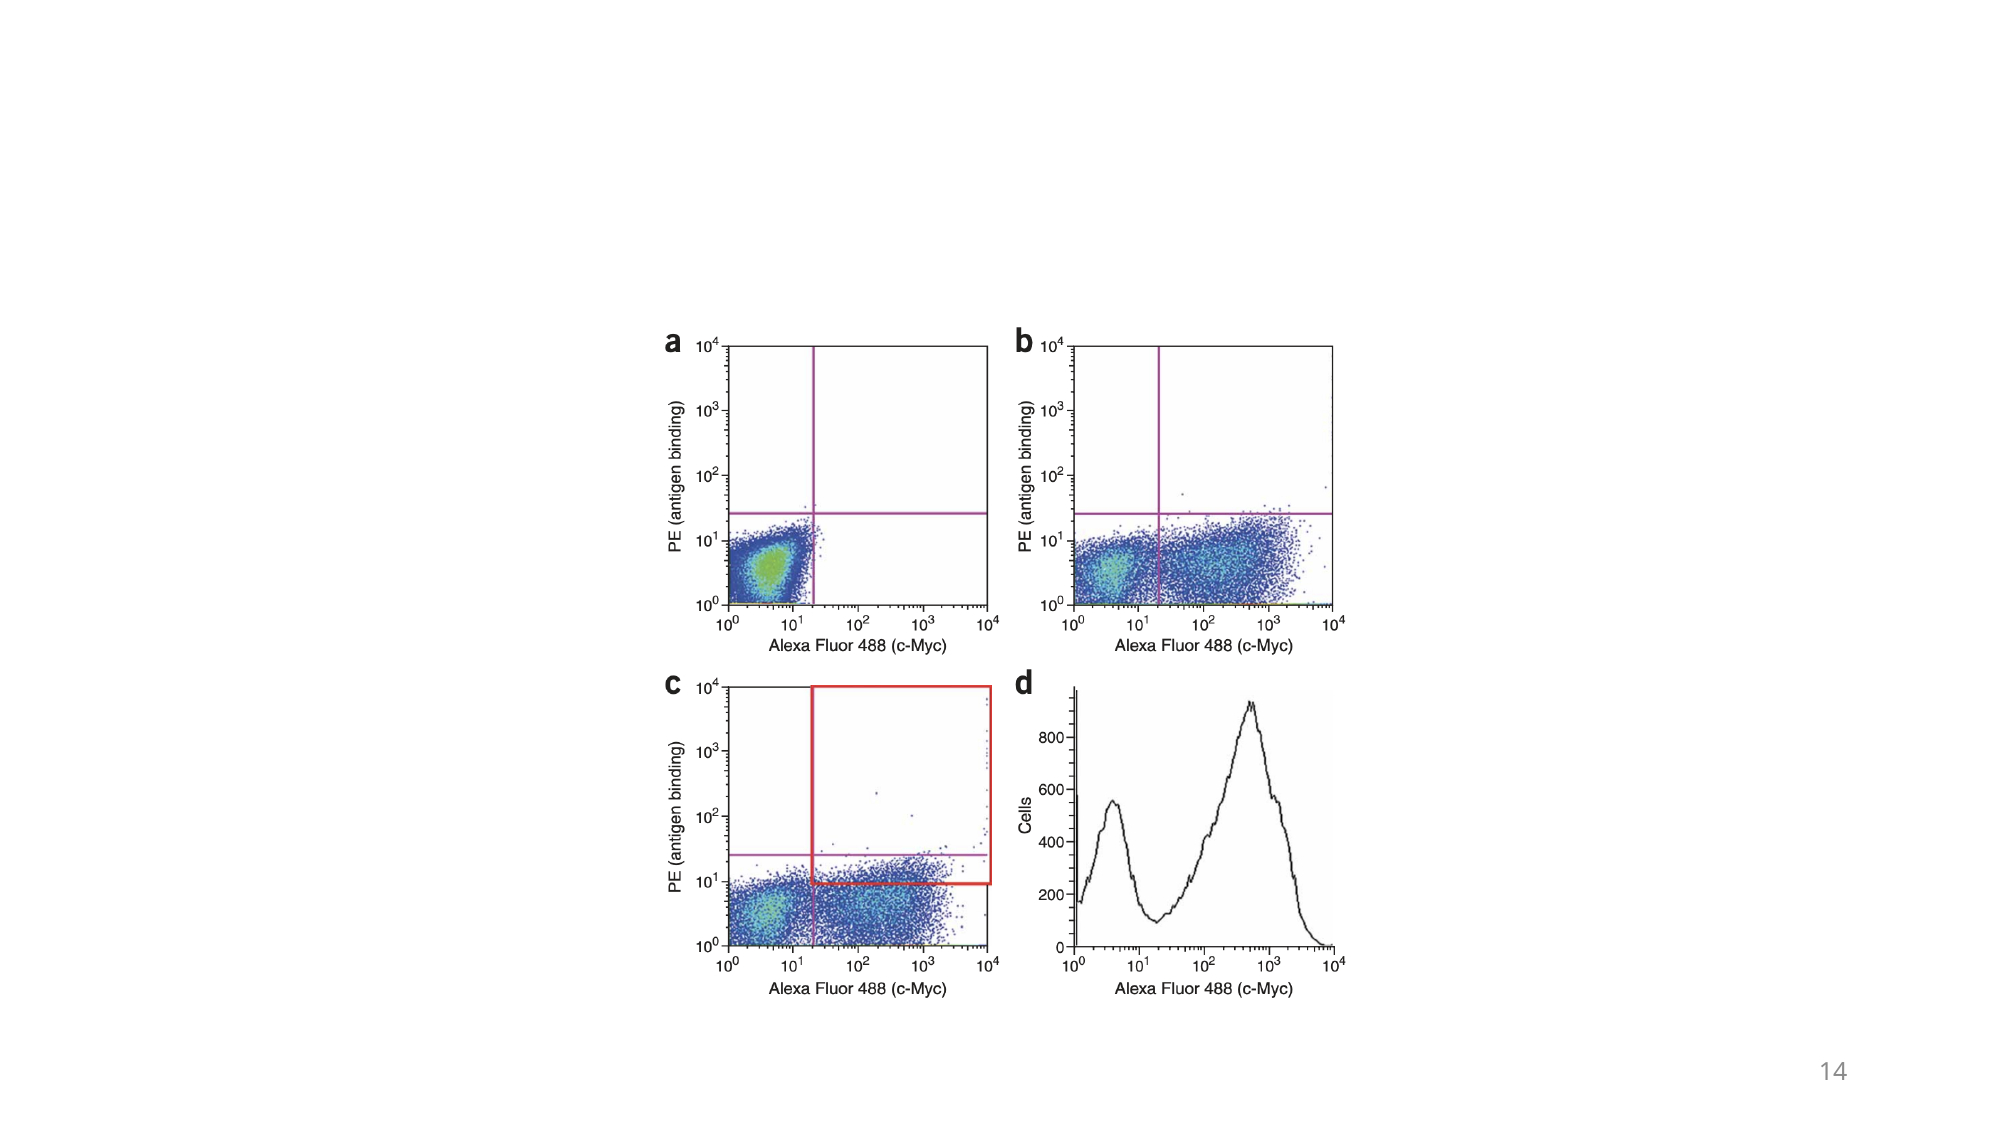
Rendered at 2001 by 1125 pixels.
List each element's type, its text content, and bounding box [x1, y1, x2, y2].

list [644, 299, 1356, 1014]
slide_number 14 [1412, 1042, 1863, 1103]
